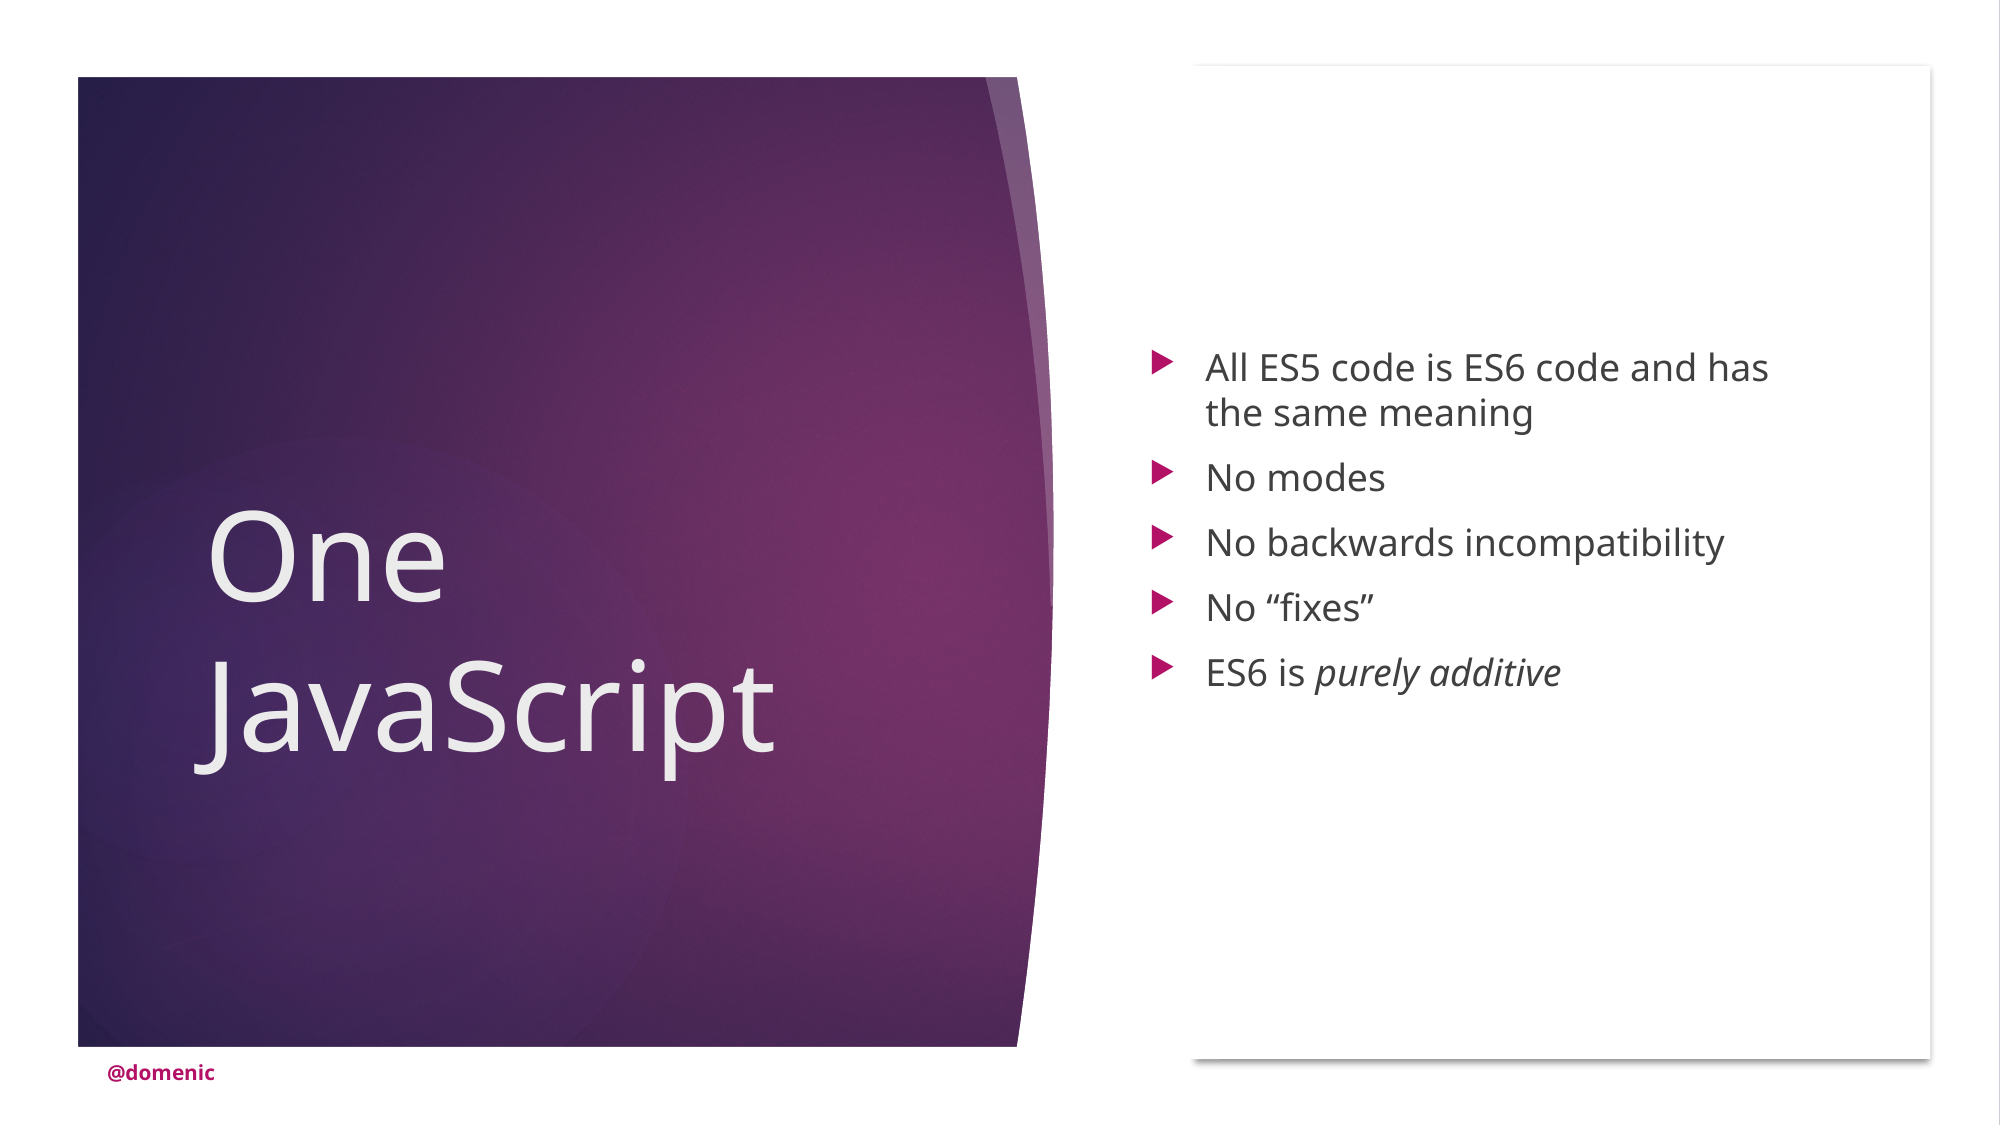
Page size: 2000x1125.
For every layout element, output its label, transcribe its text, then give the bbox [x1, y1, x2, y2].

footer @domenic [92, 1048, 726, 1099]
text_box All ES5 code is ES6 code and has the same meaning No modes No backwards incompatibility No “fixes” ES6 is purely additive [1134, 336, 1791, 869]
title One JavaScript [189, 439, 904, 814]
